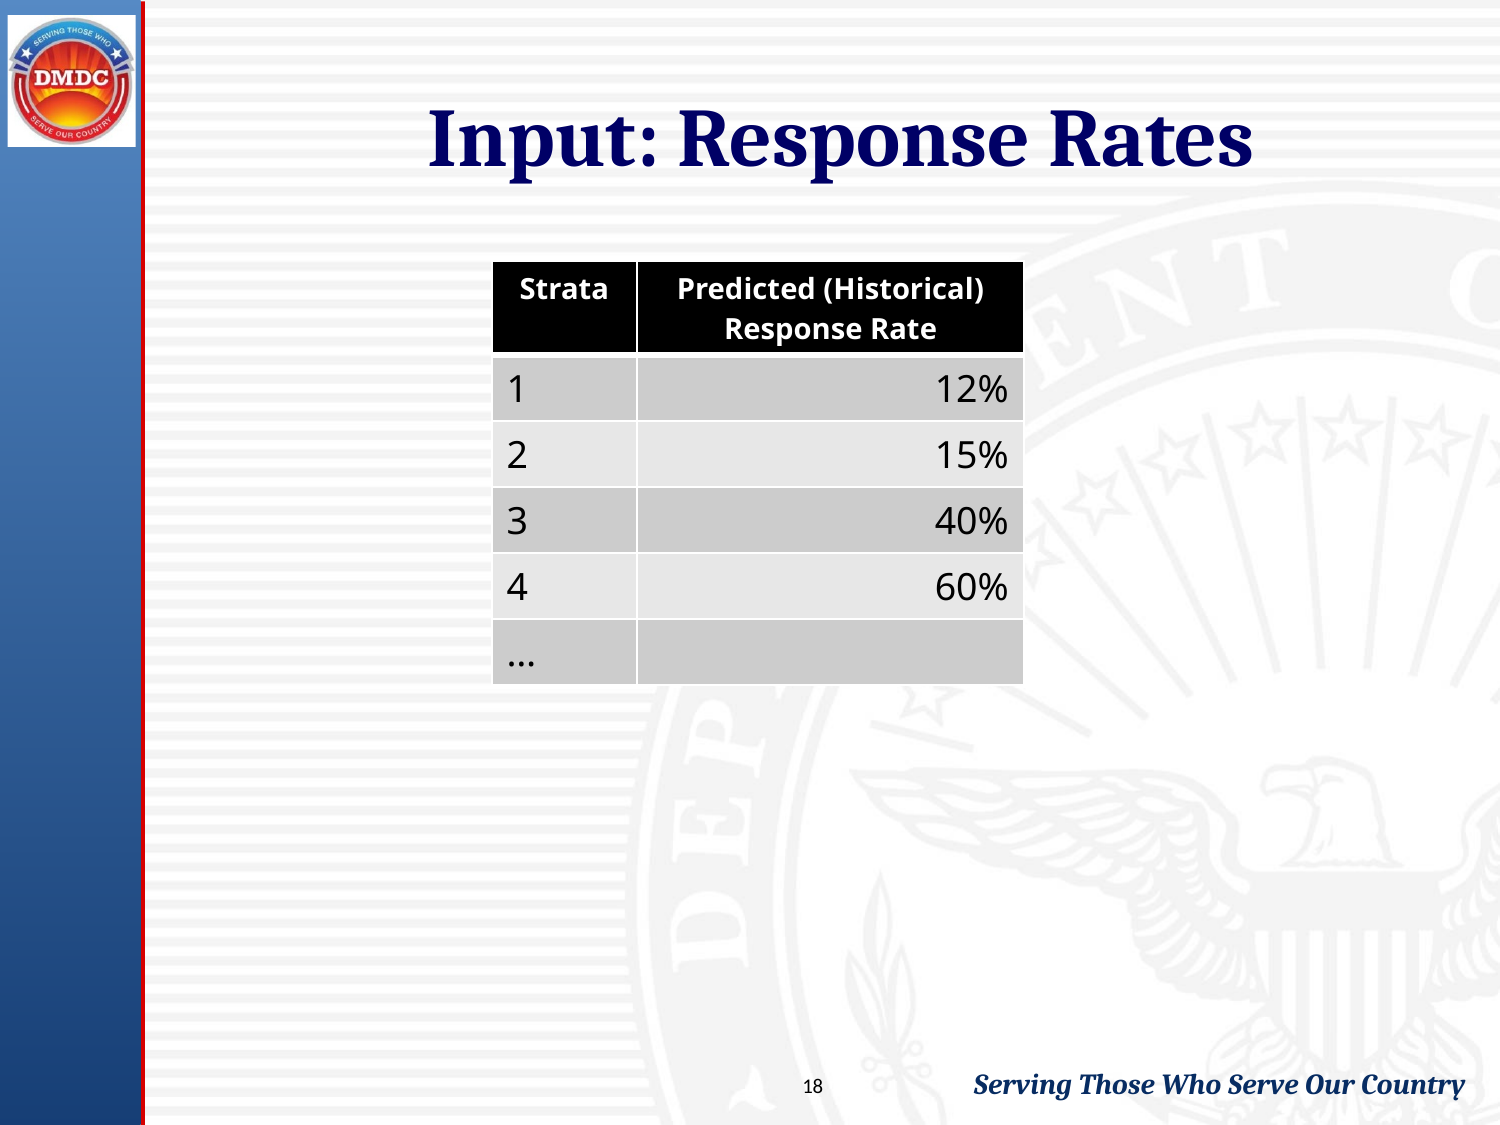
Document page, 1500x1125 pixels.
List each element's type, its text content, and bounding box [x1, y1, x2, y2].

table_cell 4 [493, 554, 636, 618]
picture [7, 15, 136, 147]
title Input: Response Rates [228, 75, 1455, 193]
table_cell [638, 620, 1023, 684]
table_header Predicted (Historical) Response Rate [638, 262, 1023, 352]
table_header Strata [493, 262, 636, 352]
table_cell 60% [638, 554, 1023, 618]
table_cell 40% [638, 488, 1023, 552]
table_cell … [493, 620, 636, 684]
table_cell 3 [493, 488, 636, 552]
picture [141, 0, 1500, 1125]
table_cell 15% [638, 422, 1023, 486]
table_cell 12% [638, 358, 1023, 420]
table_cell 2 [493, 422, 636, 486]
table_cell 1 [493, 358, 636, 420]
